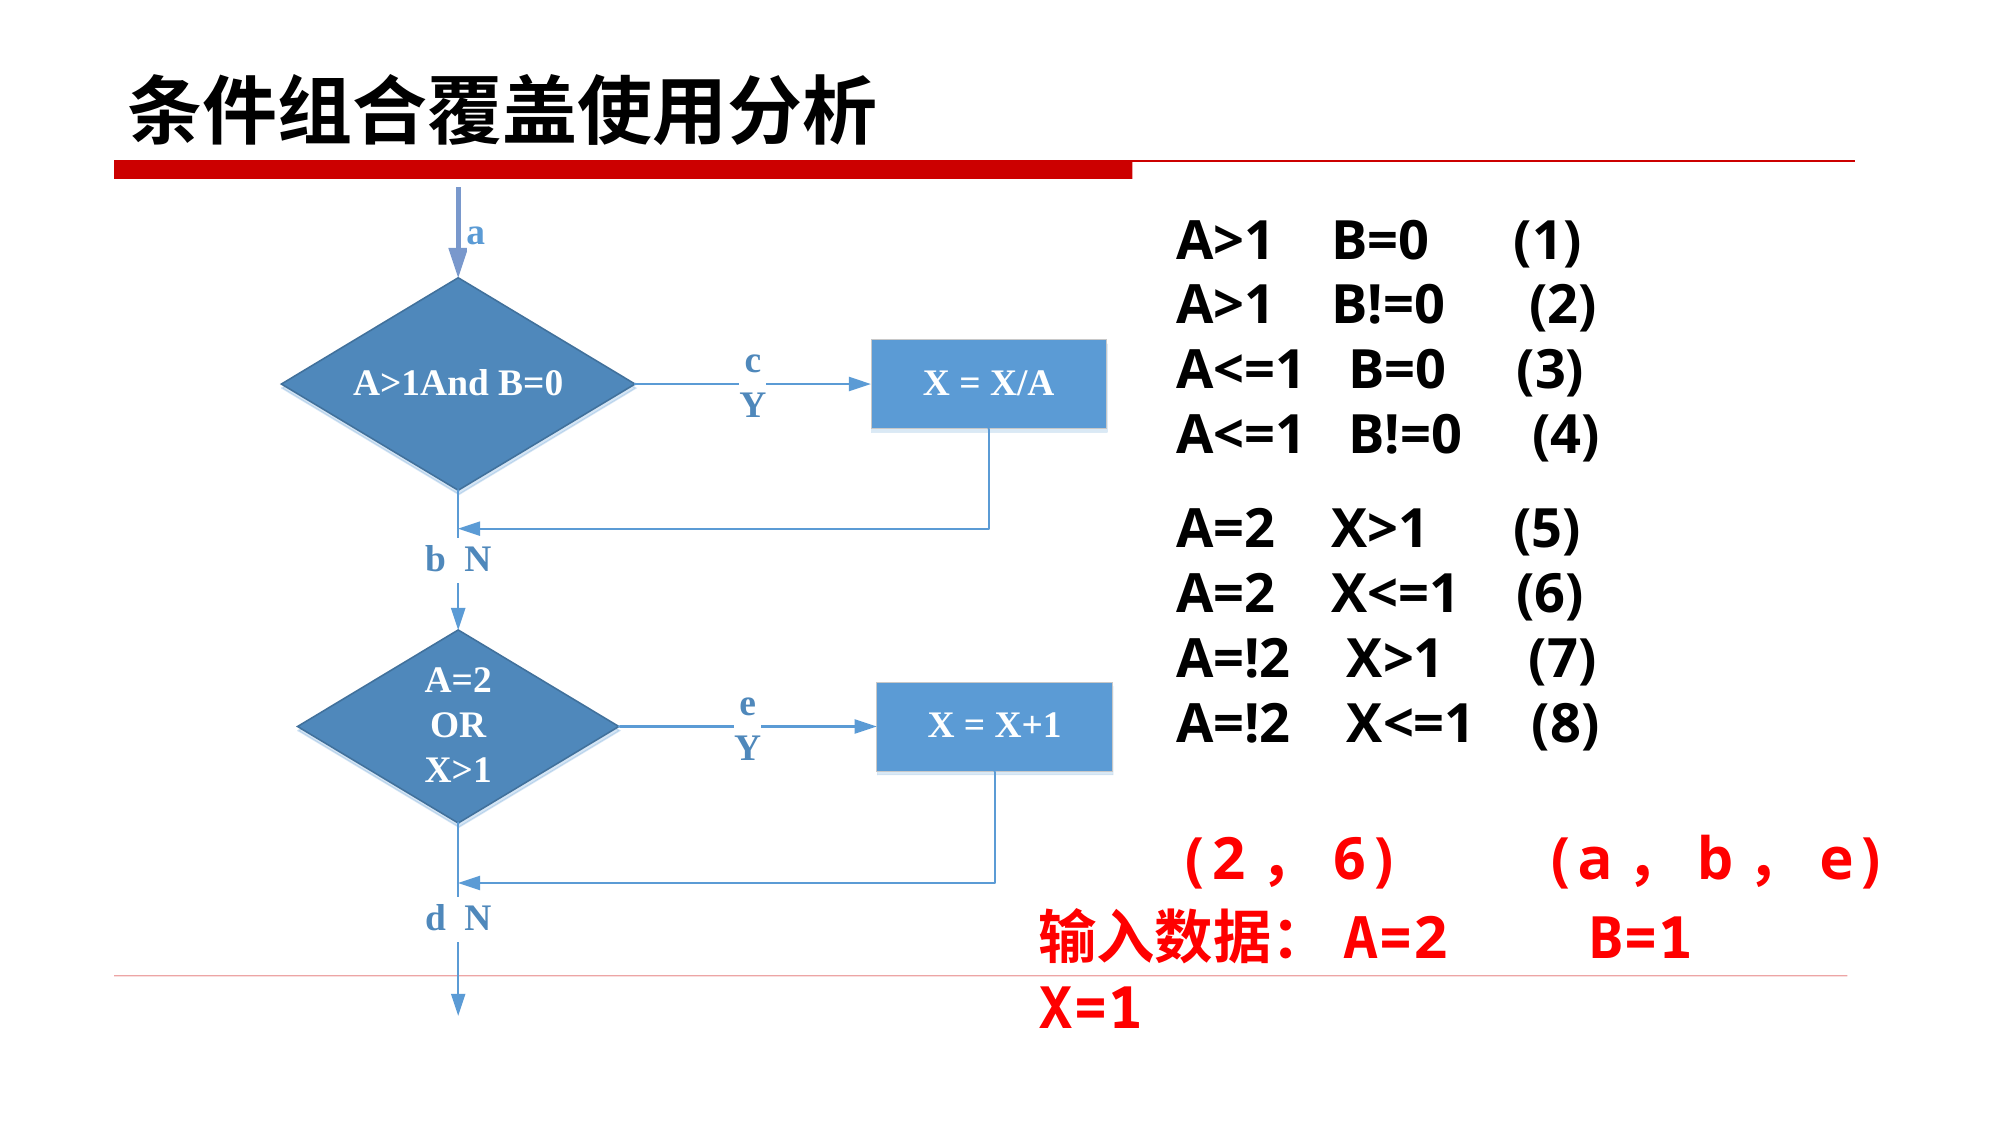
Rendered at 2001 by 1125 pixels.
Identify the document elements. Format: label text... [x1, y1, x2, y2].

text_box 输入数据：A=2 B=1 X=1 [1023, 893, 1847, 1048]
text_box A>1 B=0 (1) A>1 B!=0 (2) A<=1 B=0 (3) A<=1 B!=0 (4) [1161, 197, 1794, 485]
text_box A=2 X>1 (5) A=2 X<=1 (6) A=!2 X>1 (7) A=!2 X<=1 (8) [1161, 485, 1874, 761]
title 条件组合覆盖使用分析 [112, 42, 1863, 161]
picture [271, 183, 1123, 1019]
text_box (2，6) (a，b，e) [1161, 813, 1985, 899]
